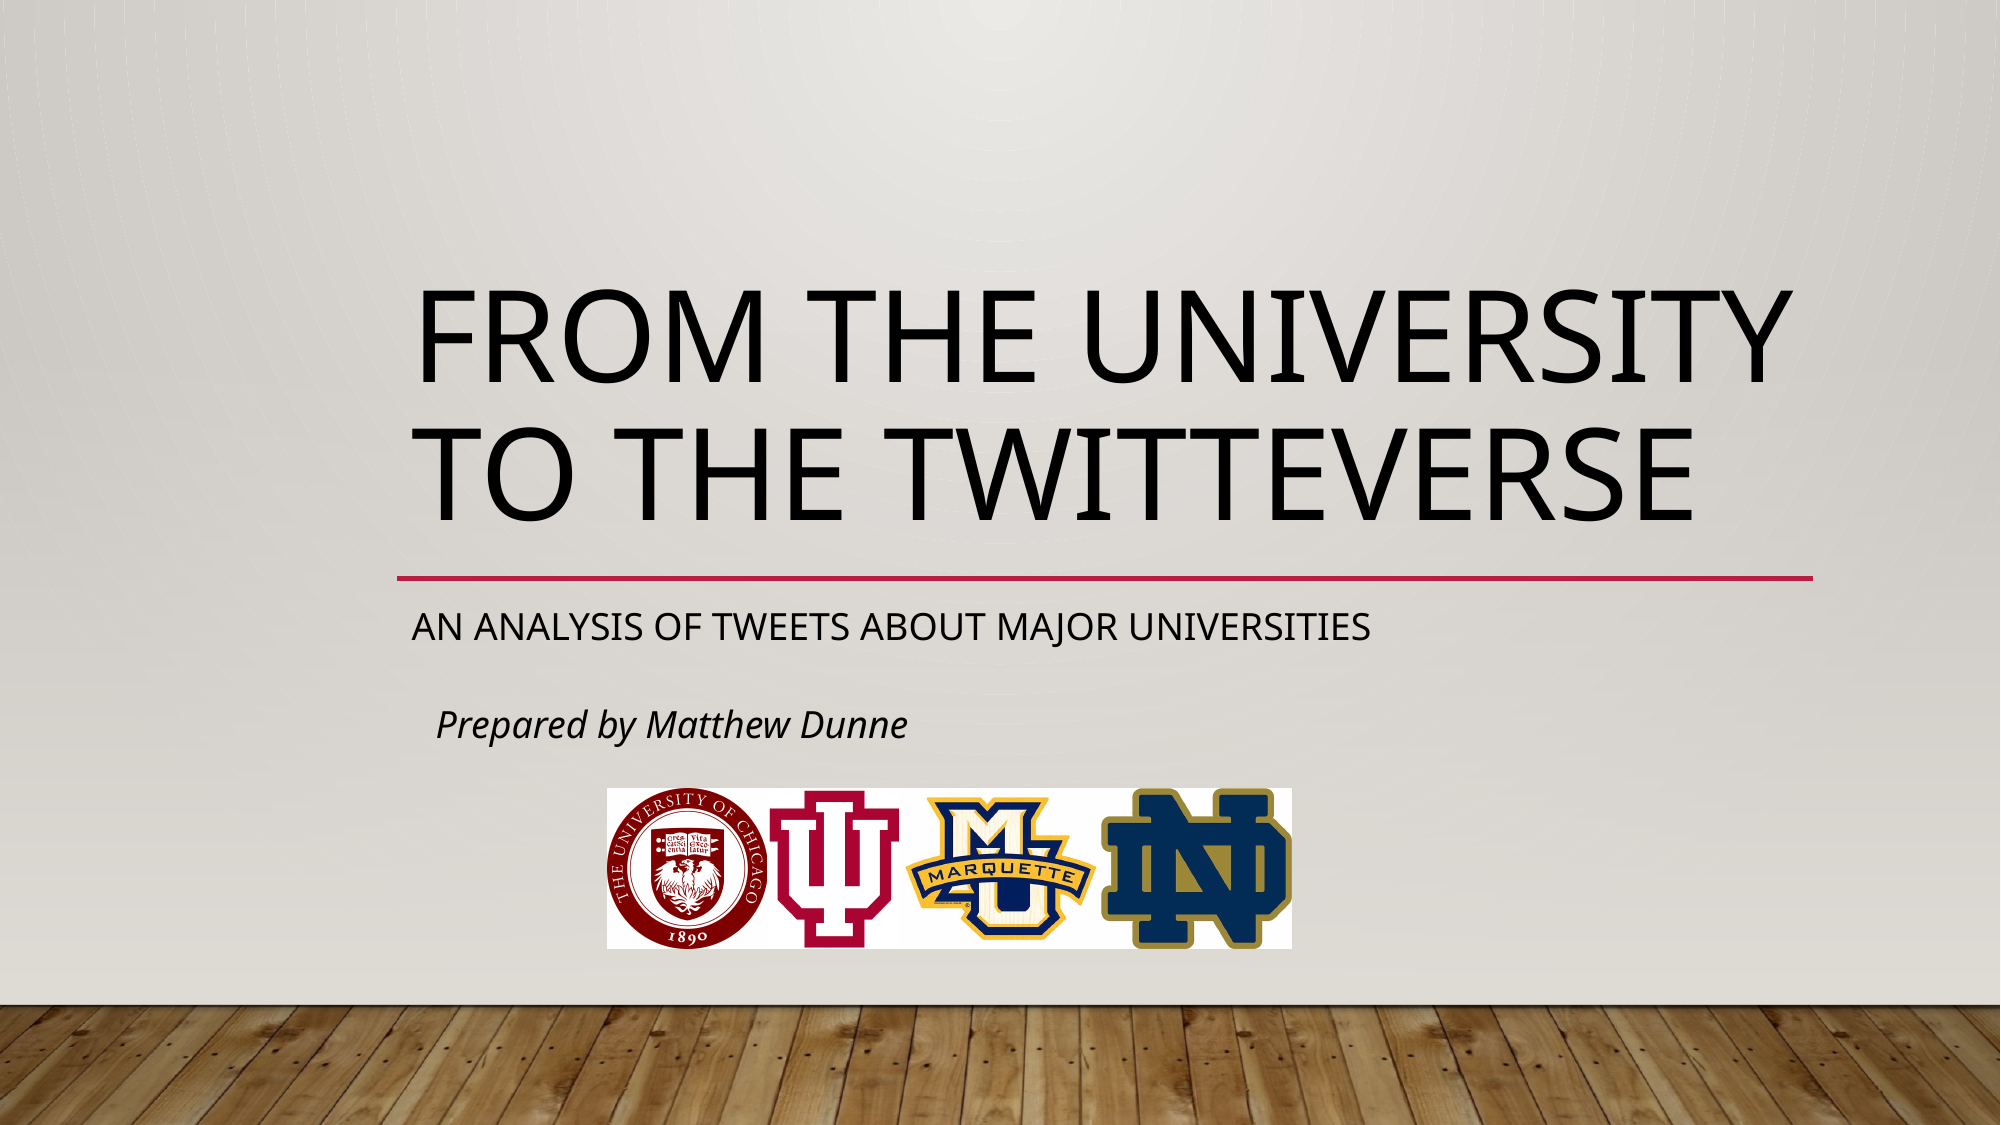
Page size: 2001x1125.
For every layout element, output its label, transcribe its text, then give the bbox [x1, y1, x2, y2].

title From the university to the twitteverse [396, 131, 1814, 549]
picture [606, 788, 1292, 950]
picture [0, 1005, 2000, 1125]
text_box Prepared by Matthew Dunne [420, 693, 1329, 754]
subtitle An analysis of tweets about major universities [396, 579, 1814, 740]
